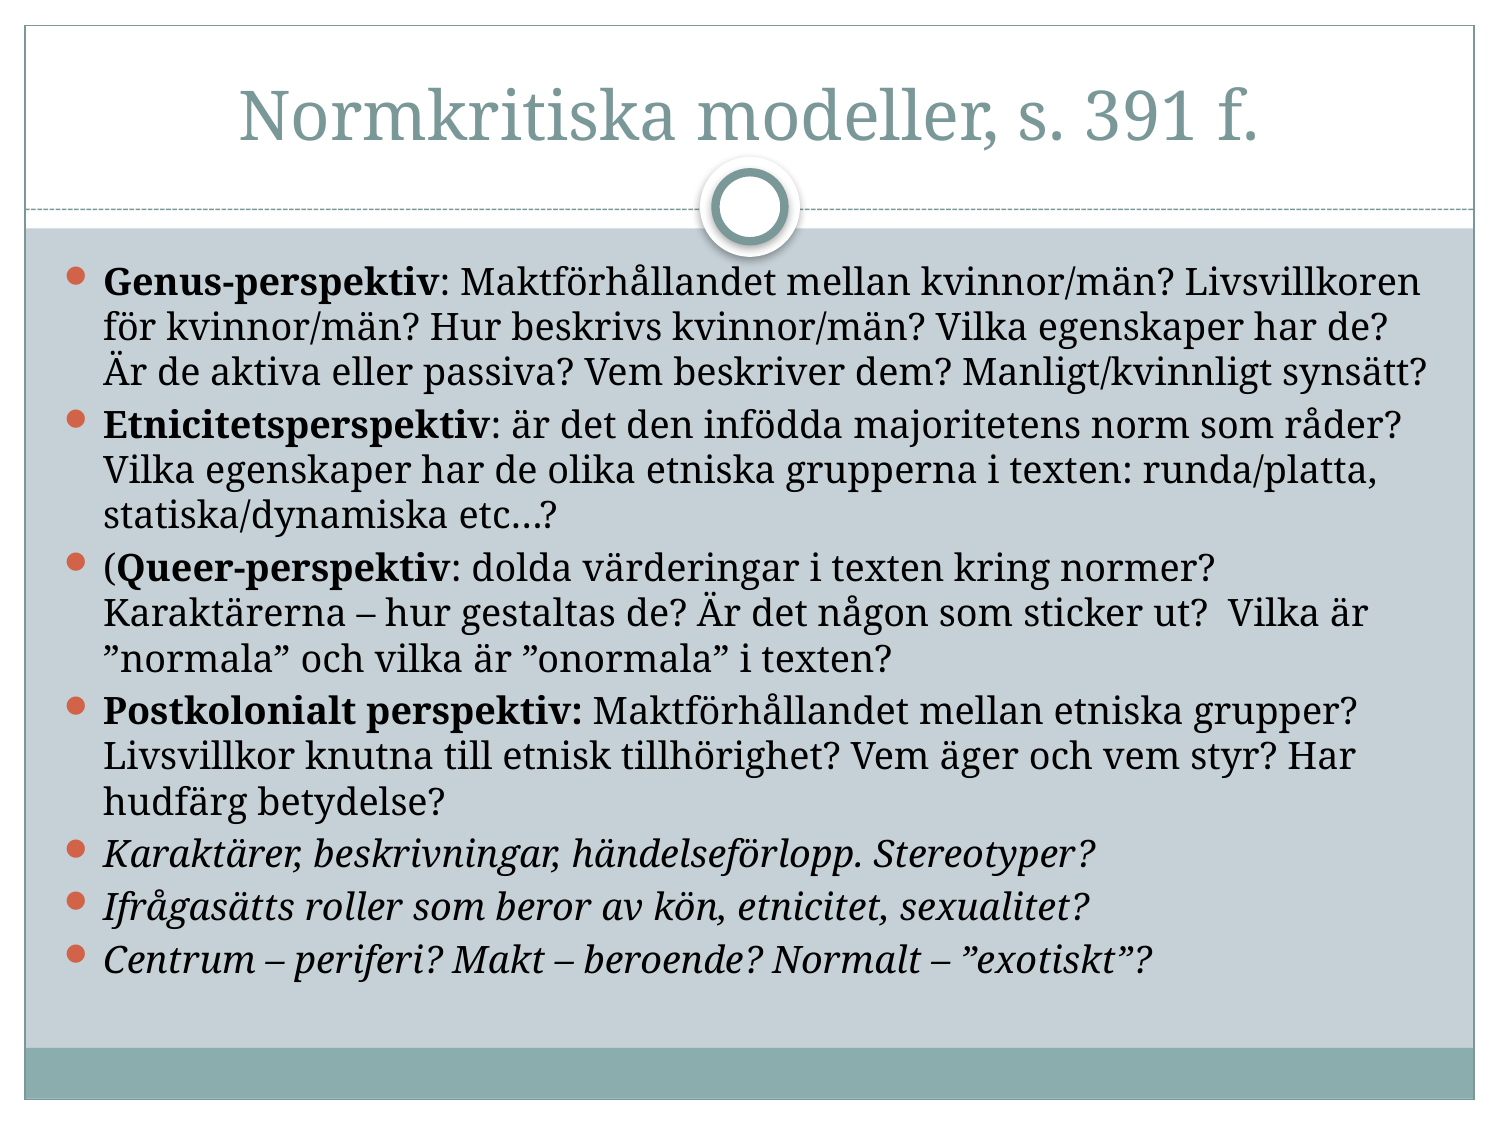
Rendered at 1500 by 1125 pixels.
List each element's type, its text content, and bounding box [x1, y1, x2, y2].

list Genus-perspektiv: Maktförhållandet mellan kvinnor/män? Livsvillkoren för kvinnor/män? Hur beskrivs kvinnor/män? Vilka egenskaper har de? Är de aktiva eller passiva? Vem beskriver dem? Manligt/kvinnligt synsätt? Etnicitetsperspektiv: är det den infödda majoritetens norm som råder? Vilka egenskaper har de olika etniska grupperna i texten: runda/platta, statiska/dynamiska etc…? (Queer-perspektiv: dolda värderingar i texten kring normer? Karaktärerna – hur gestaltas de? Är det någon som sticker ut? Vilka är ”normala” och vilka är ”onormala” i texten? Postkolonialt perspektiv: Maktförhållandet mellan etniska grupper? Livsvillkor knutna till etnisk tillhörighet? Vem äger och vem styr? Har hudfärg betydelse? Karaktärer, beskrivningar, händelseförlopp. Stereotyper? Ifrågasätts roller som beror av kön, etnicitet, sexualitet? Centrum – periferi? Makt – beroende? Normalt – ”exotiskt”? [49, 250, 1445, 1001]
title Normkritiska modeller, s. 391 f. [49, 37, 1450, 162]
